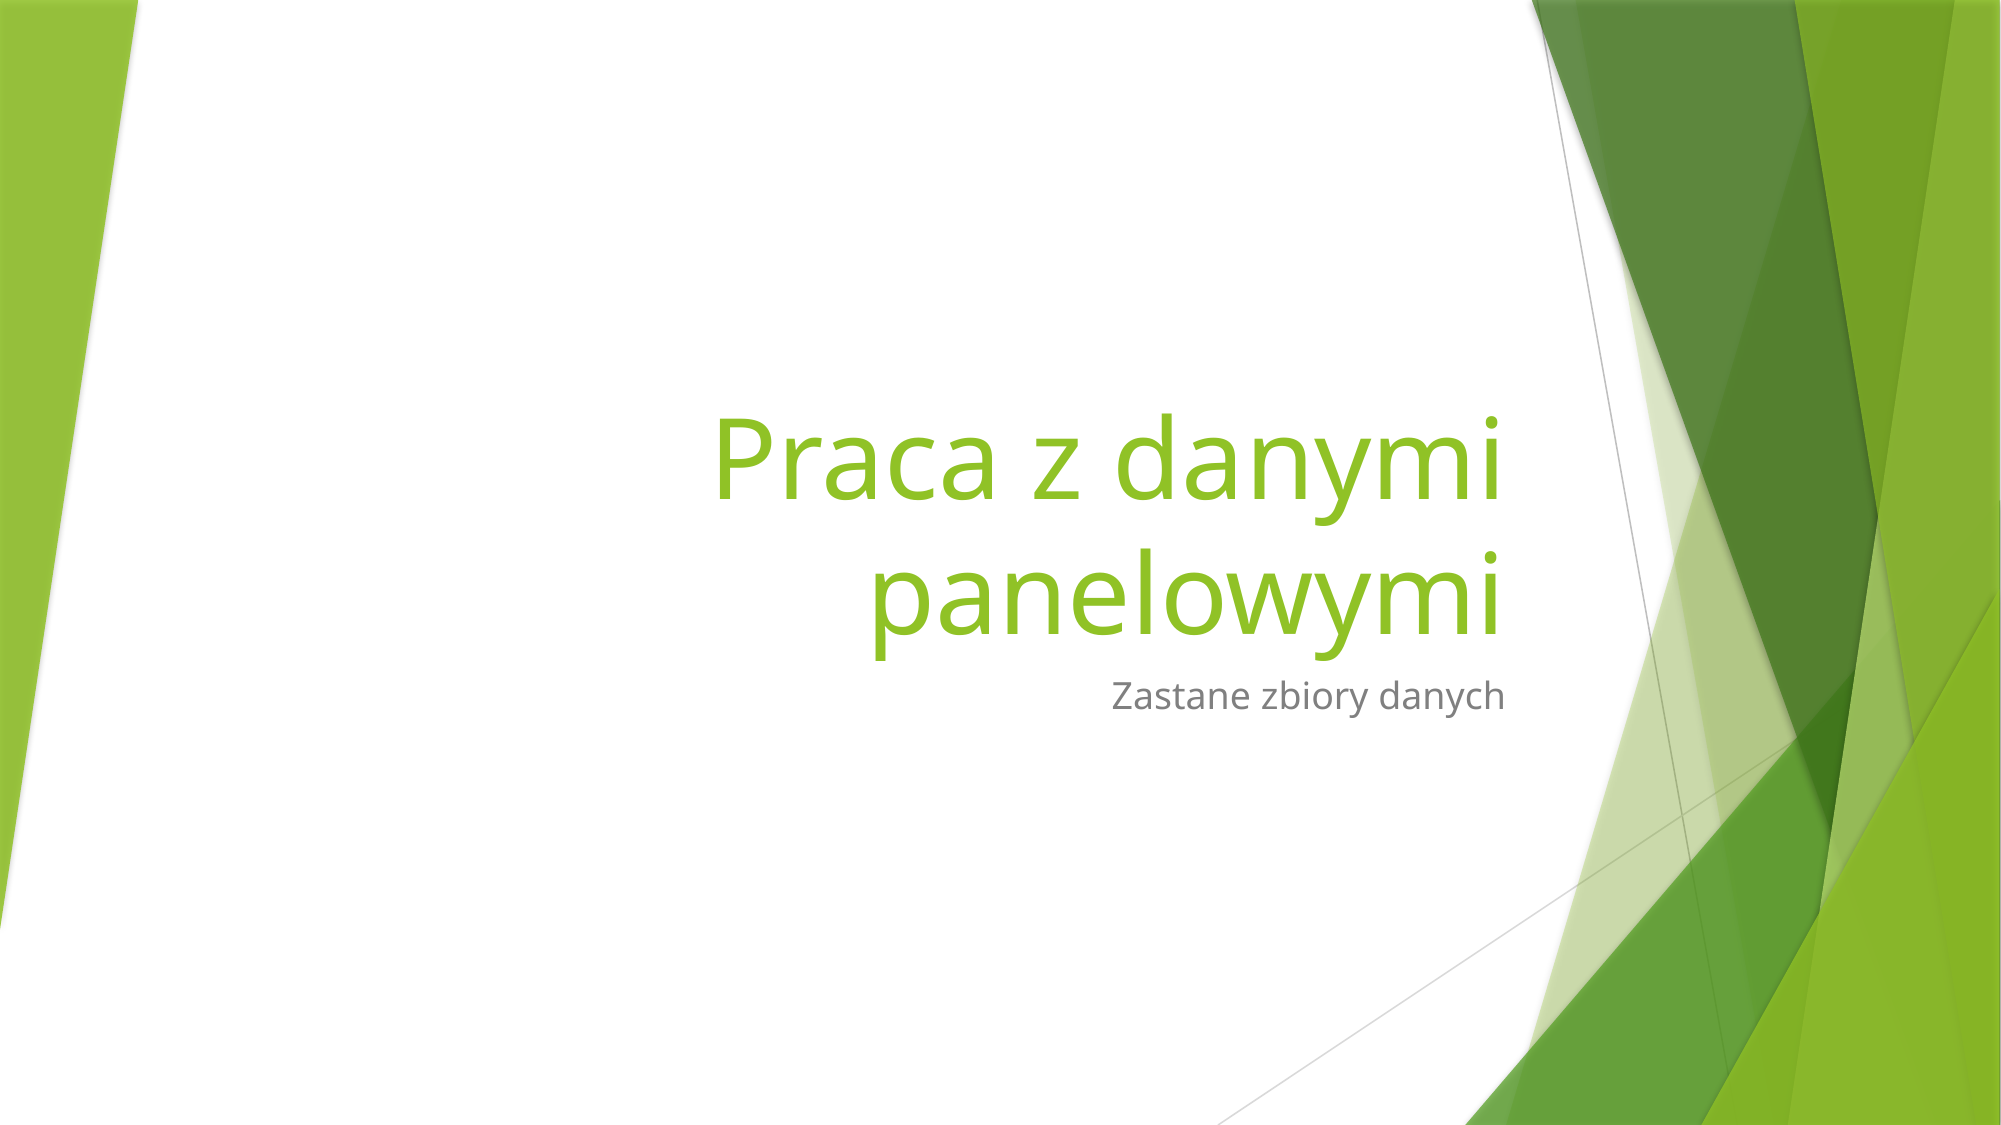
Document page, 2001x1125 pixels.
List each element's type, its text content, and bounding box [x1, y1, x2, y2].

title Praca z danymi panelowymi [247, 394, 1522, 664]
subtitle Zastane zbiory danych [247, 664, 1522, 845]
